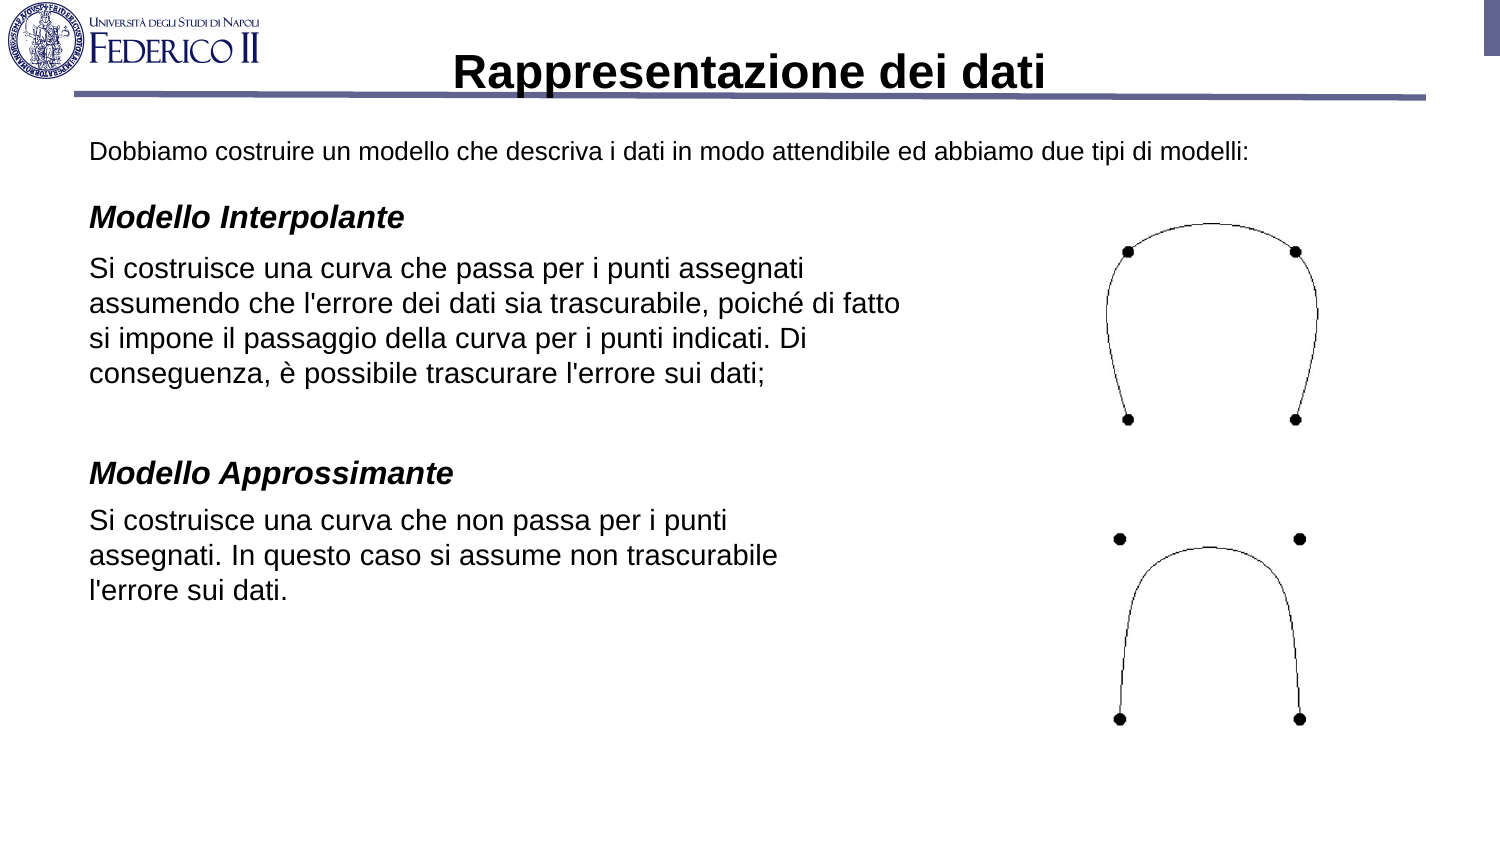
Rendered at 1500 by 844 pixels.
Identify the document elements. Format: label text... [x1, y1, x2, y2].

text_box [73, 93, 1426, 98]
title Rappresentazione dei dati [355, 25, 1145, 92]
picture [1079, 214, 1355, 456]
text_box Si costruisce una curva che non passa per i punti assegnati. In questo caso si assume non trascurabile l'errore sui dati. [74, 486, 870, 622]
text_box Modello Approssimante [74, 437, 567, 486]
picture [0, 0, 267, 82]
text_box [1484, 0, 1500, 56]
text_box Si costruisce una curva che passa per i punti assegnati assumendo che l'errore dei dati sia trascurabile, poiché di fatto si impone il passaggio della curva per i punti indicati. Di conseguenza, è possibile trascurare l'errore sui dati; [74, 234, 920, 405]
text_box Modello Interpolante [74, 181, 567, 234]
text_box Dobbiamo costruire un modello che descriva i dati in modo attendibile ed abbiamo due tipi di modelli: [74, 119, 1426, 181]
picture [1073, 500, 1341, 766]
